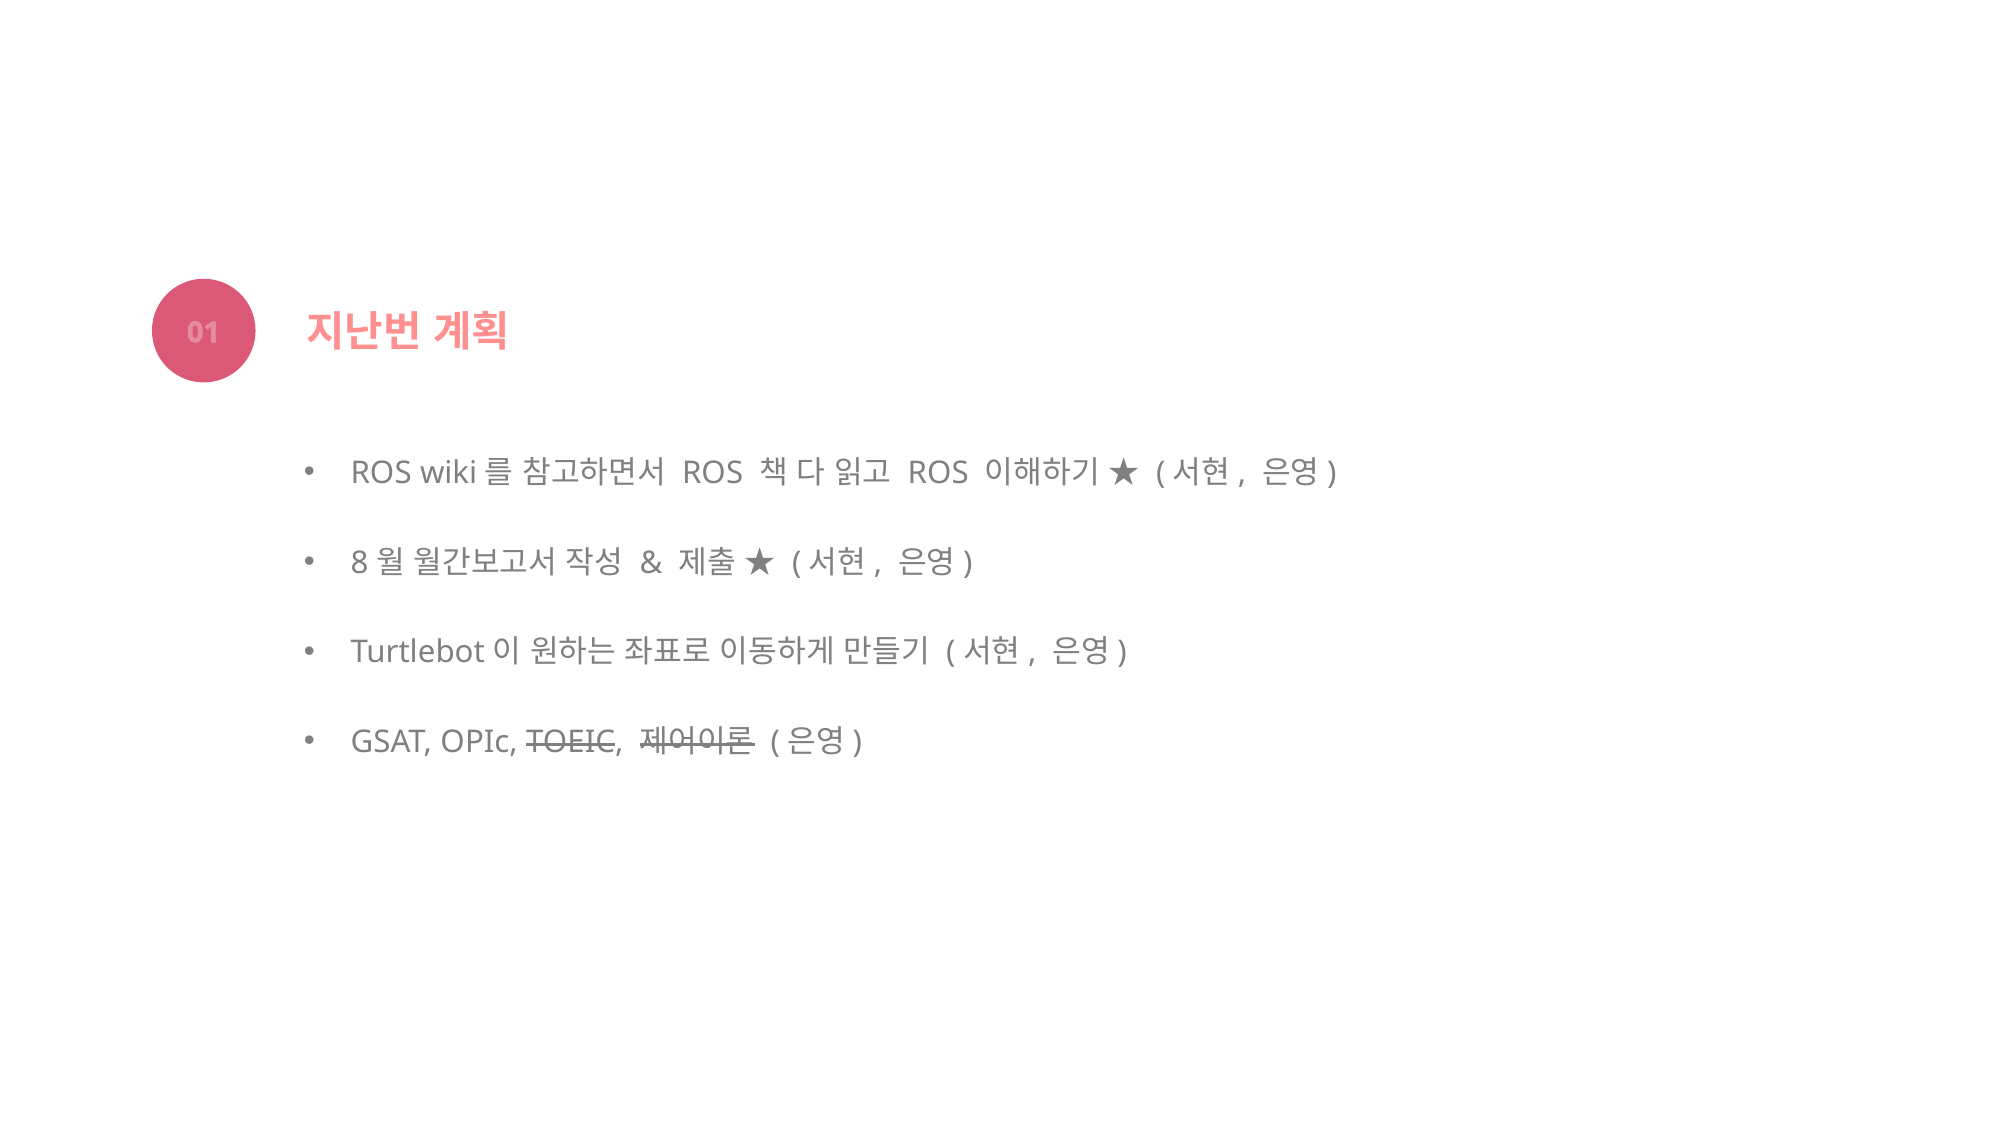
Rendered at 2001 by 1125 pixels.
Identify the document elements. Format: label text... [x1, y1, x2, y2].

text_box 지난번 계획 [255, 297, 562, 363]
text_box 01 [150, 277, 255, 384]
text_box ROS wiki를 참고하면서 ROS 책 다 읽고 ROS 이해하기 ★ (서현, 은영) 8월 월간보고서 작성 & 제출 ★ (서현, 은영) Turtlebot이 원하는 좌표로 이동하게 만들기 (서현, 은영) GSAT, OPIc, TOEIC, 제어이론 (은영) [288, 437, 1411, 767]
